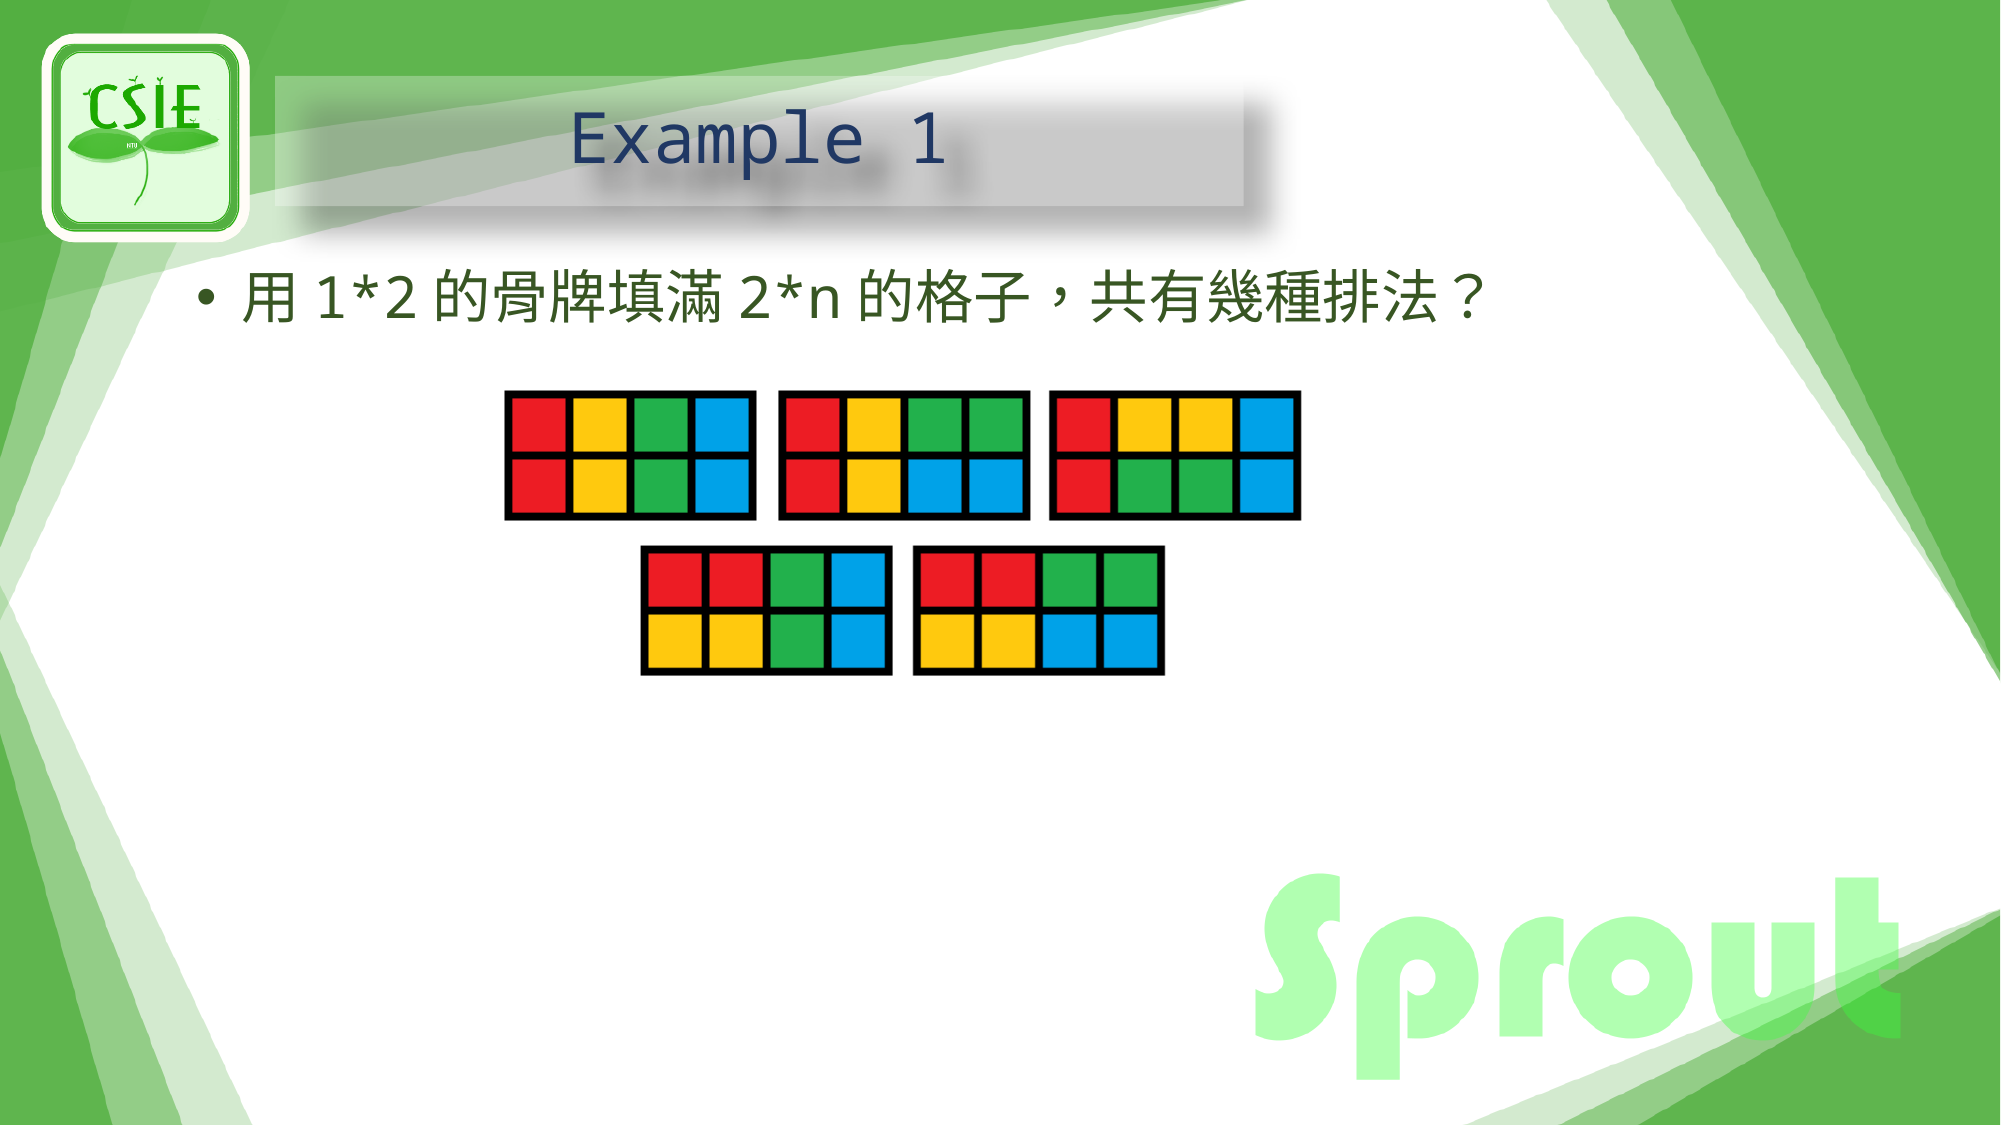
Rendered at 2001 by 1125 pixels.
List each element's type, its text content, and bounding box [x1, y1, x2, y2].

title Example 1 [275, 75, 1244, 207]
list 用1*2的骨牌填滿2*n的格子，共有幾種排法？ [181, 260, 1907, 1020]
picture [0, 0, 2001, 1125]
